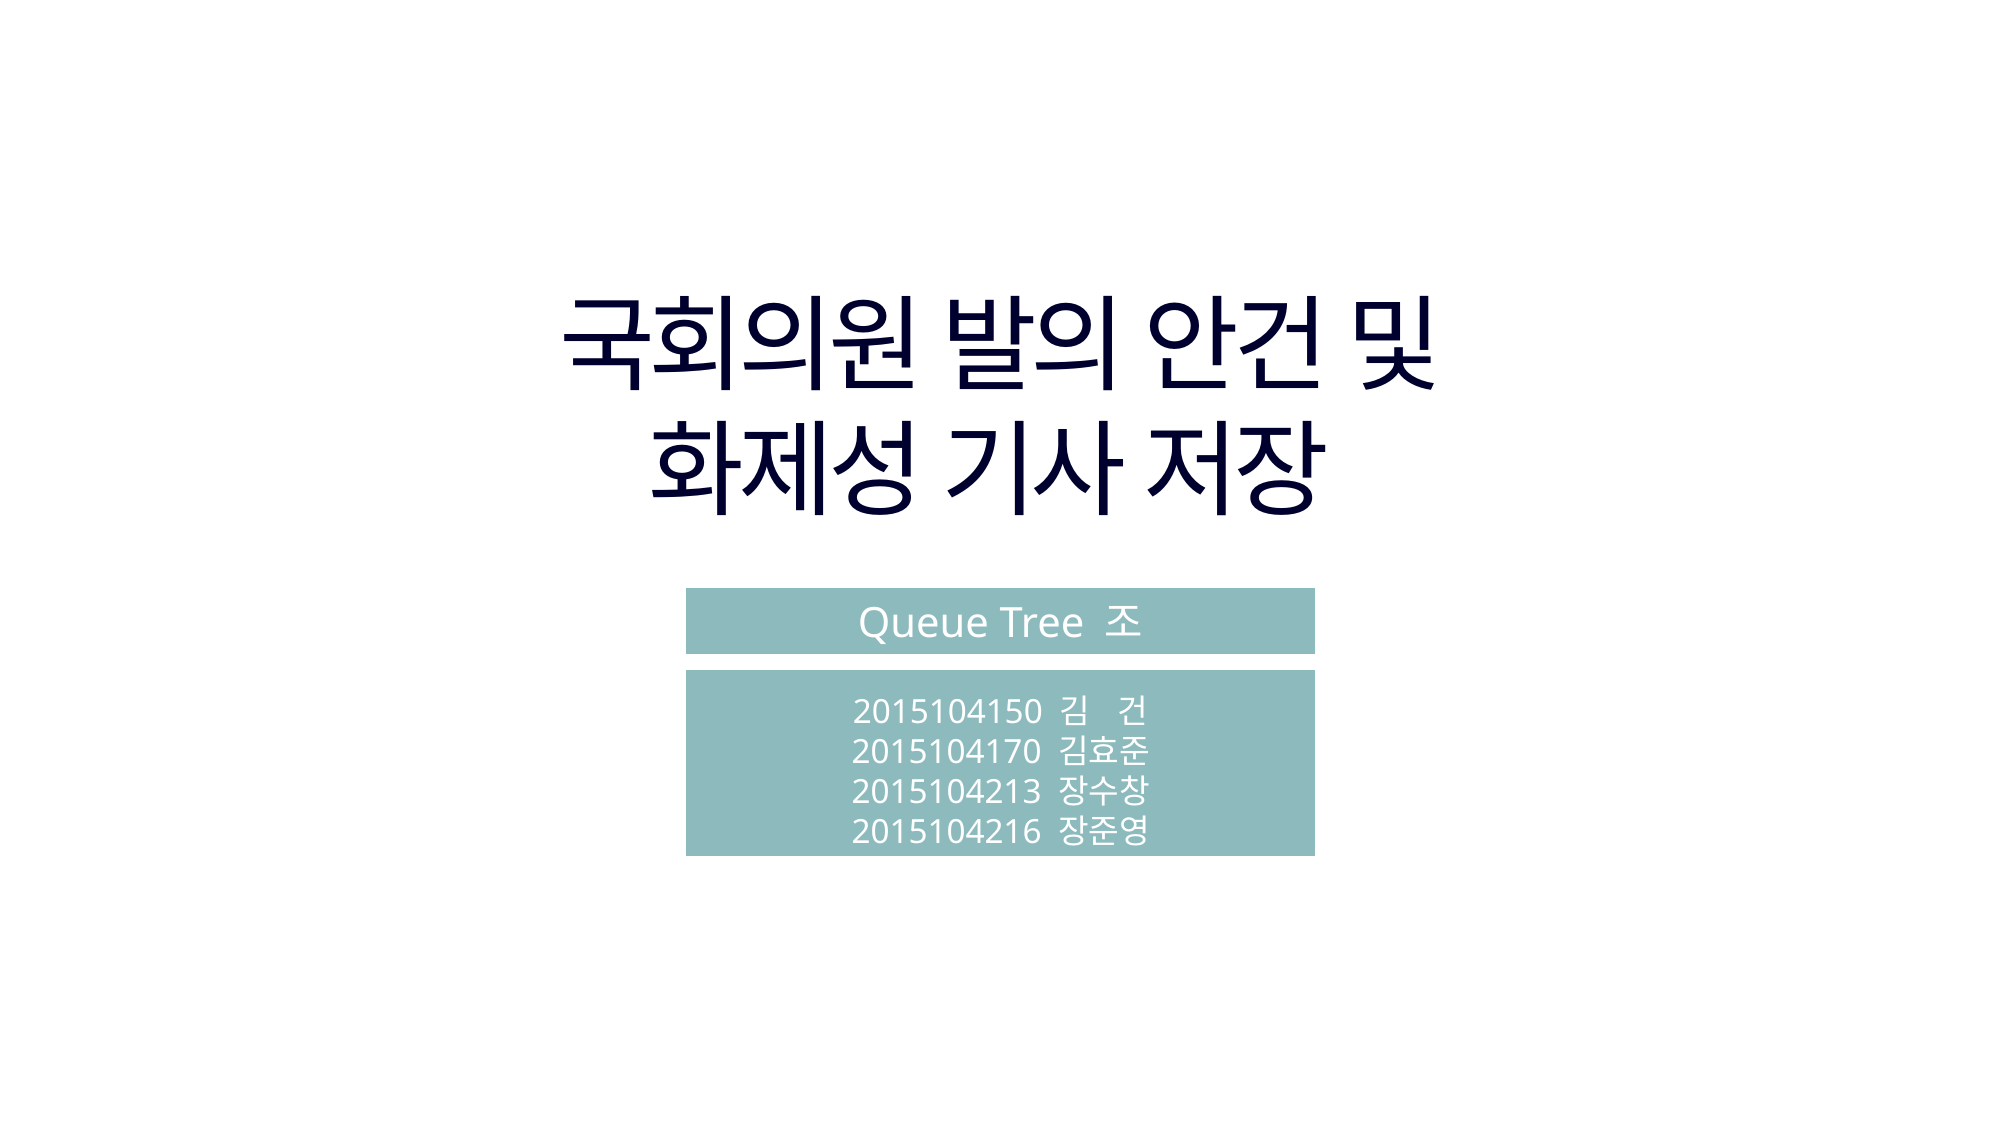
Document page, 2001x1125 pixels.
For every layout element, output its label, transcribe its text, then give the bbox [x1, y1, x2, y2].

text_box 2015104150 김 건 2015104170 김효준 2015104213 장수창 2015104216 장준영 [686, 670, 1315, 856]
text_box 국회의원 발의 안건 및 화제성 기사 저장 [544, 271, 1457, 536]
text_box Queue Tree 조 [686, 588, 1315, 654]
